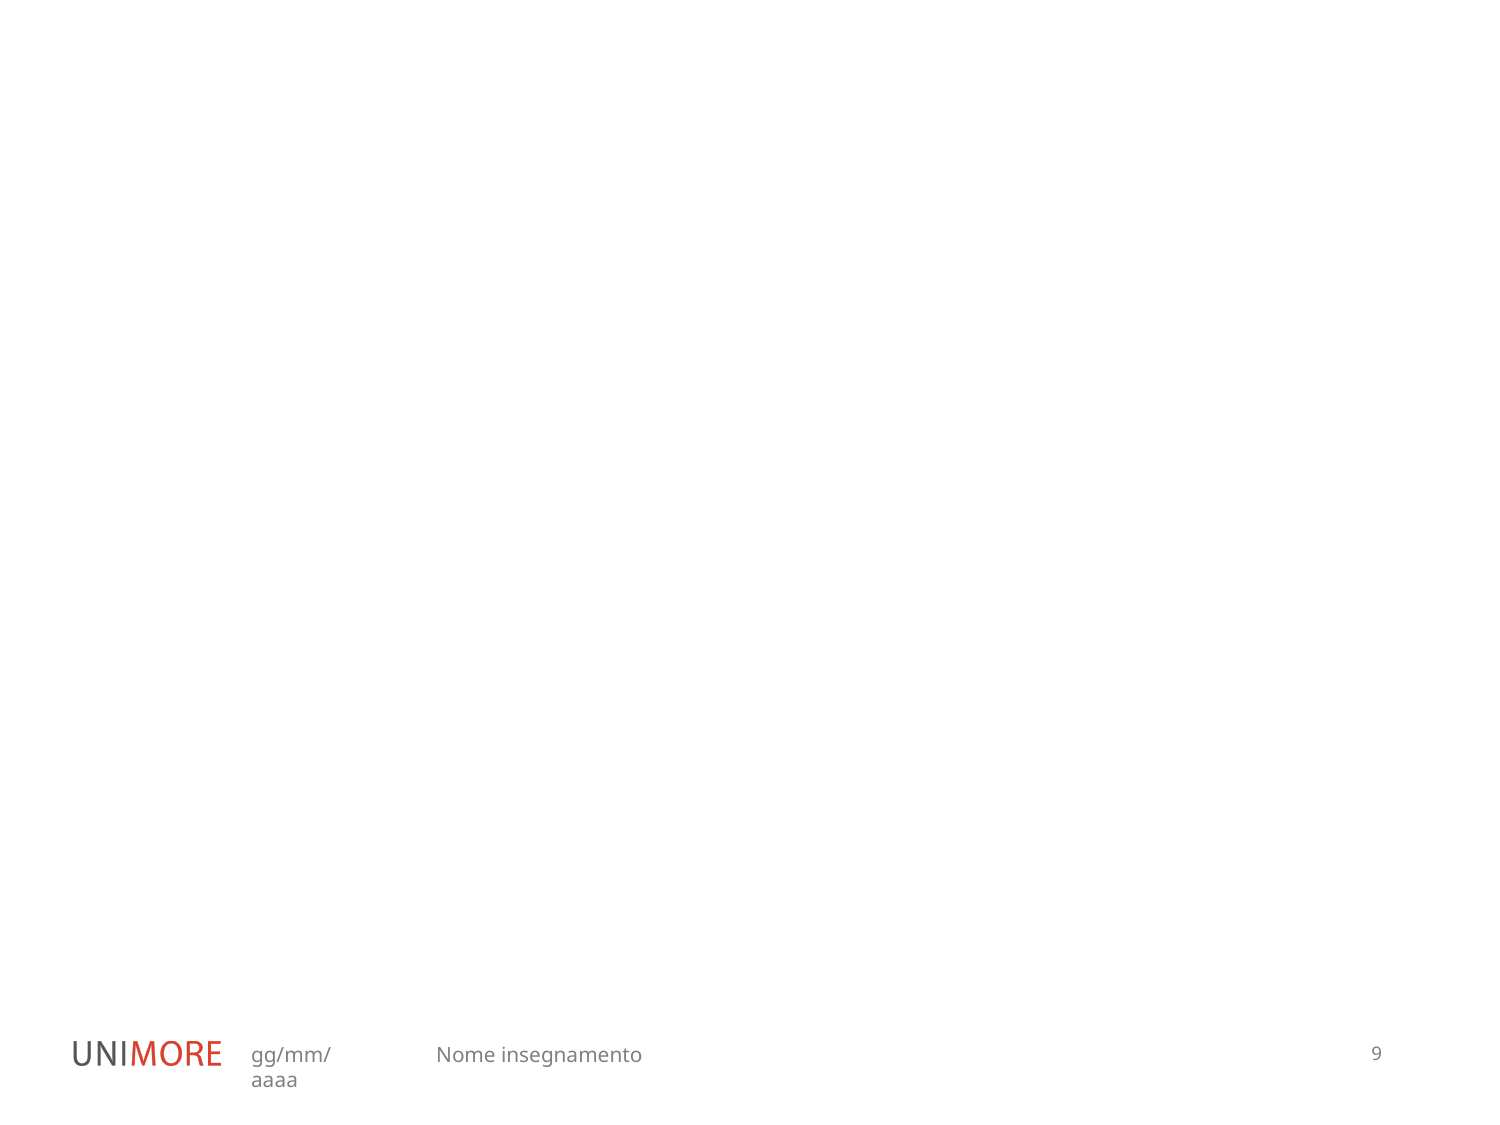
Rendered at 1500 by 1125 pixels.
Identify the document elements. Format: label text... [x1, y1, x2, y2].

picture [70, 1039, 224, 1069]
slide_number gg/mm/aaaa [236, 1034, 390, 1095]
slide_number 9 [1356, 1034, 1425, 1095]
footer Nome insegnamento [421, 1034, 1271, 1095]
